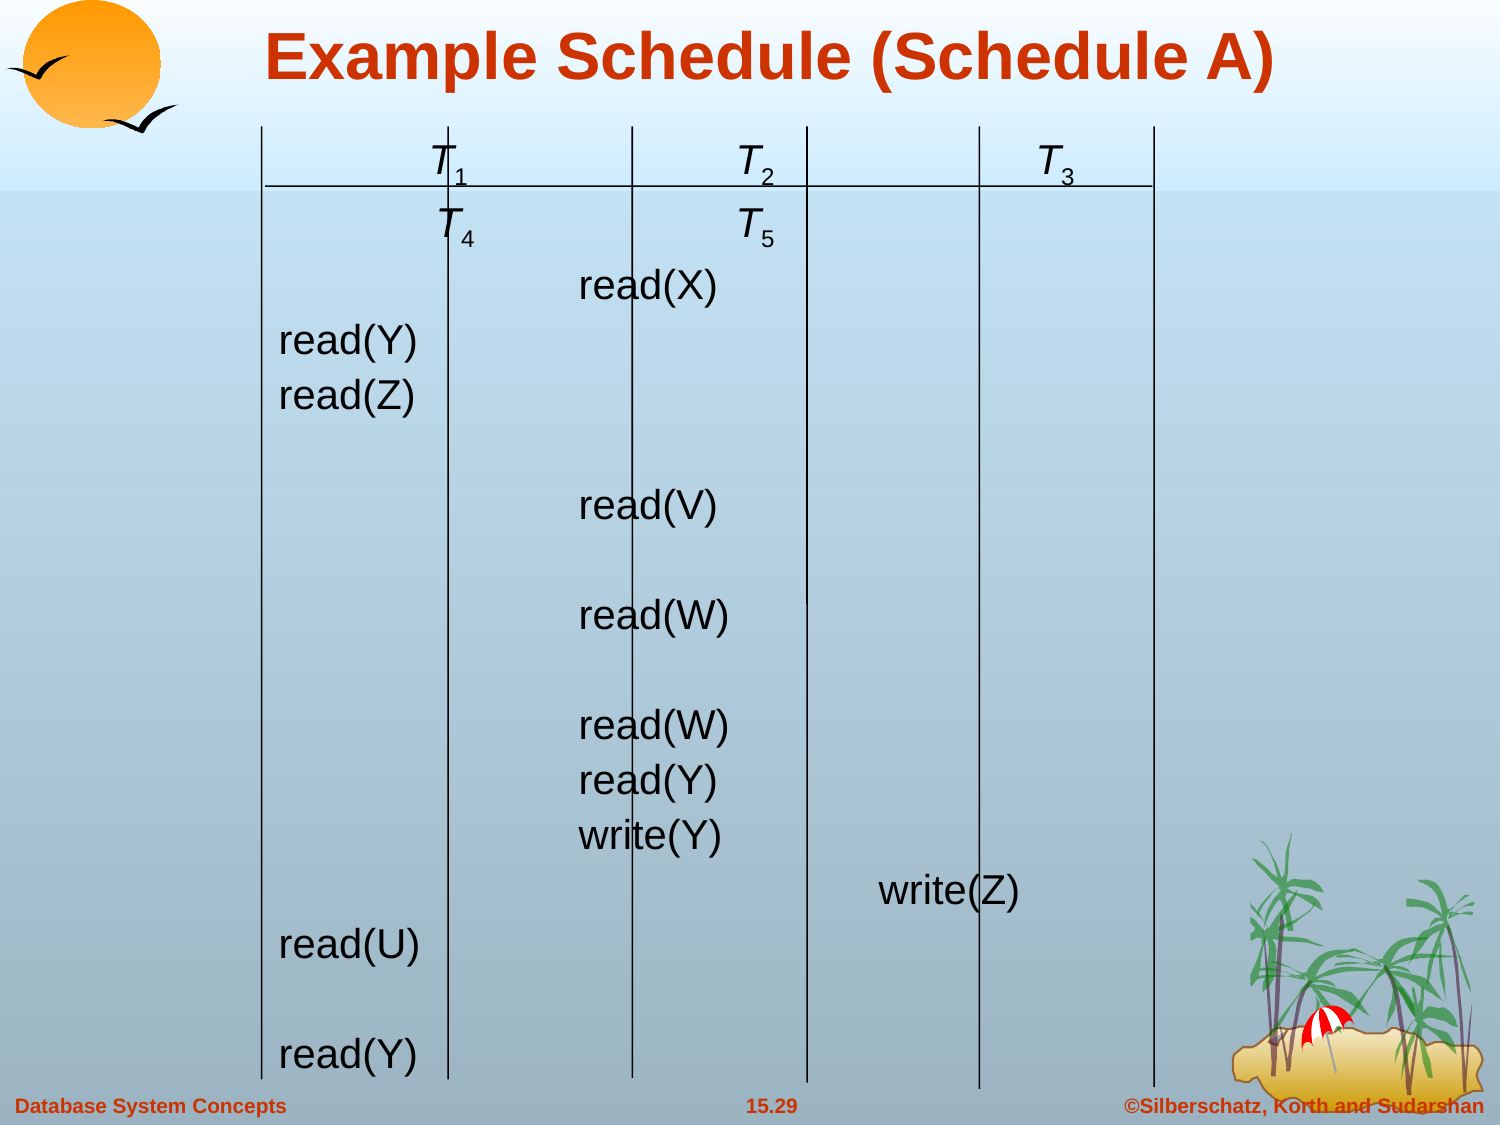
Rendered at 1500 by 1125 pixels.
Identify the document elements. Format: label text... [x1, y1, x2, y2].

list T1 T2 T3 T4 T5 read(X) read(Y) read(Z) read(V) read(W) read(W) read(Y) write(Y) write(Z) read(U) read(Y) write(Y) read(Z) write(Z) read(U) write(U) [206, 119, 1311, 796]
title Example Schedule (Schedule A) [107, 0, 1434, 101]
